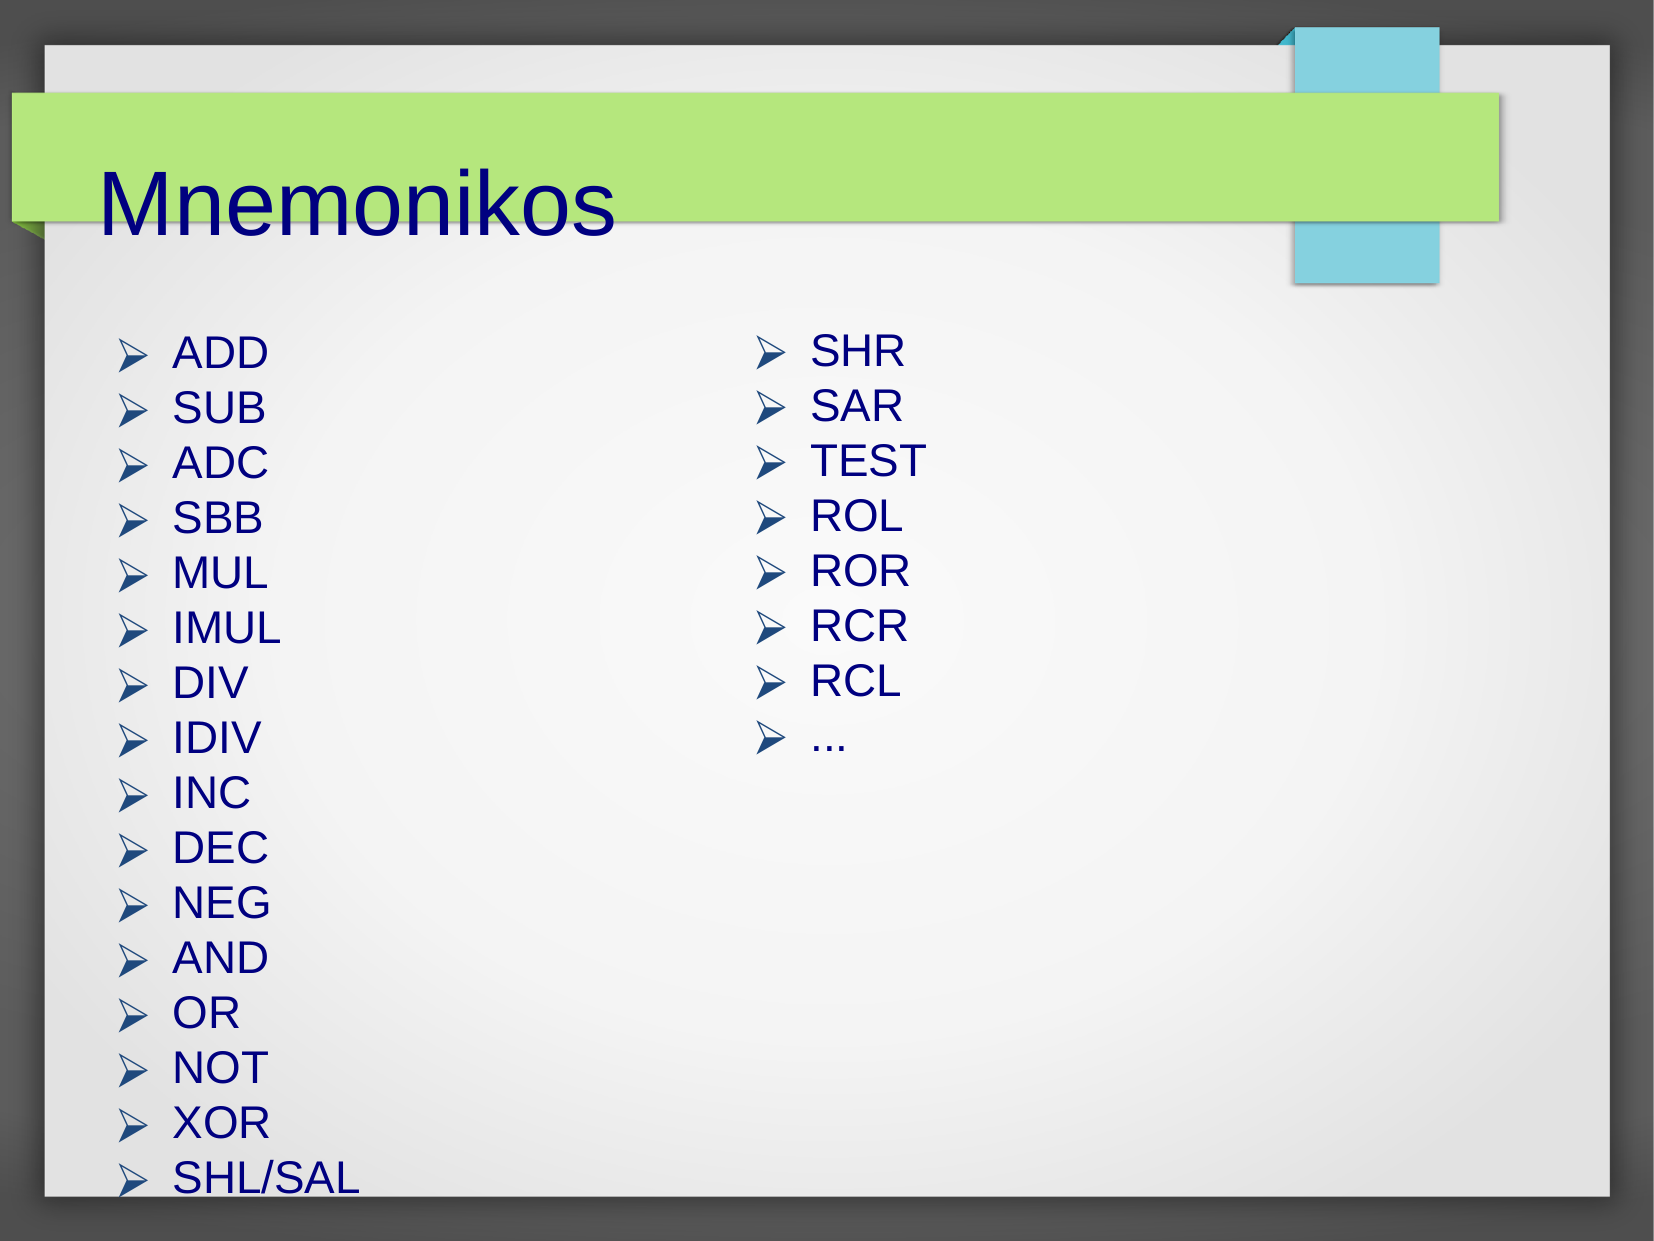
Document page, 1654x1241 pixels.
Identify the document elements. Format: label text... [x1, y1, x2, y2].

text_box SHR SAR TEST ROL ROR RCR RCL ... [720, 305, 1075, 1181]
text_box ADD SUB ADC SBB MUL IMUL DIV IDIV INC DEC NEG AND OR NOT XOR SHL/SAL [82, 308, 437, 1184]
text_box Mnemonikos [82, 24, 1406, 269]
picture [0, 0, 1654, 1241]
